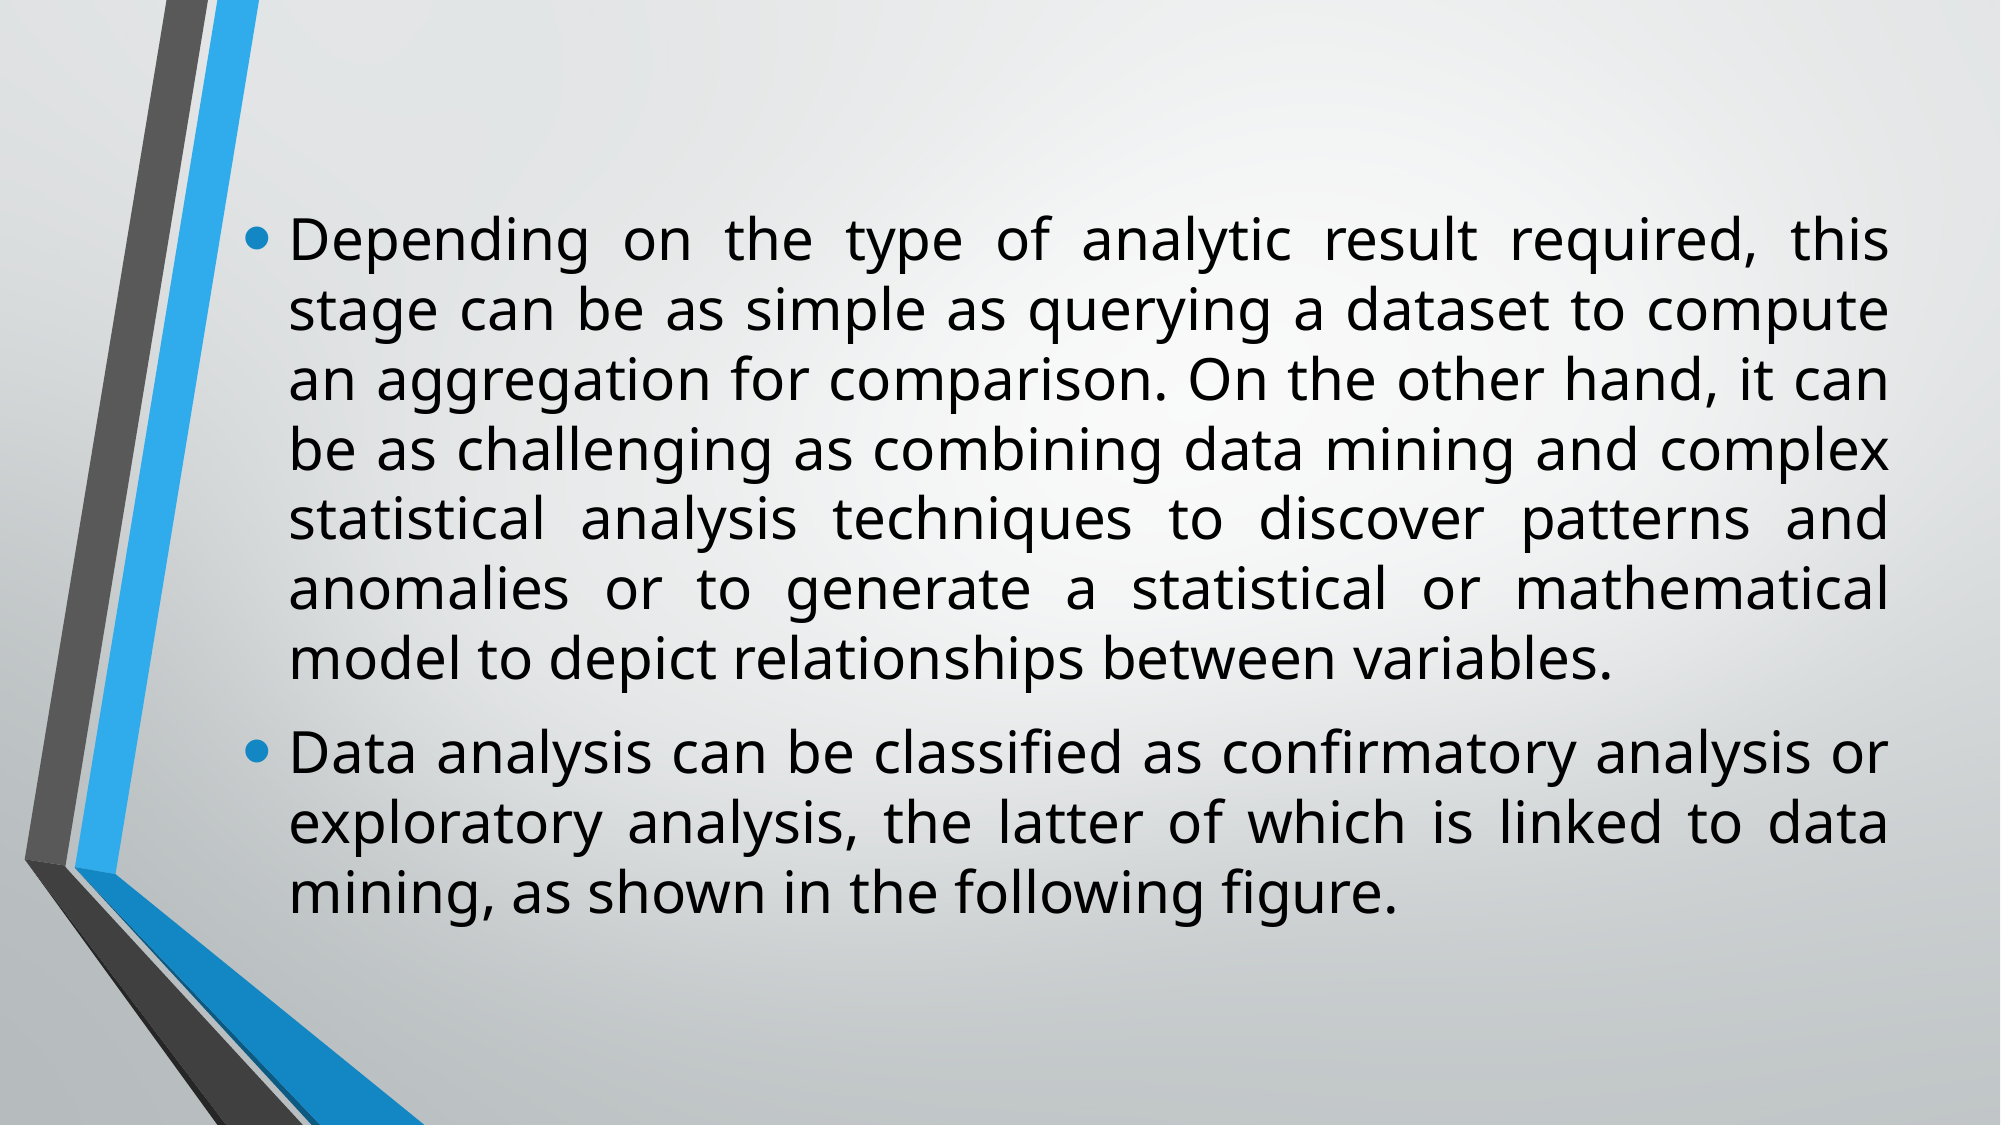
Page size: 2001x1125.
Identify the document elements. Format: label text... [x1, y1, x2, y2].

list Depending on the type of analytic result required, this stage can be as simple as querying a dataset to compute an aggregation for comparison. On the other hand, it can be as challenging as combining data mining and complex statistical analysis techniques to discover patterns and anomalies or to generate a statistical or mathematical model to depict relationships between variables. Data analysis can be classified as confirmatory analysis or exploratory analysis, the latter of which is linked to data mining, as shown in the following figure. [227, 37, 1906, 1090]
